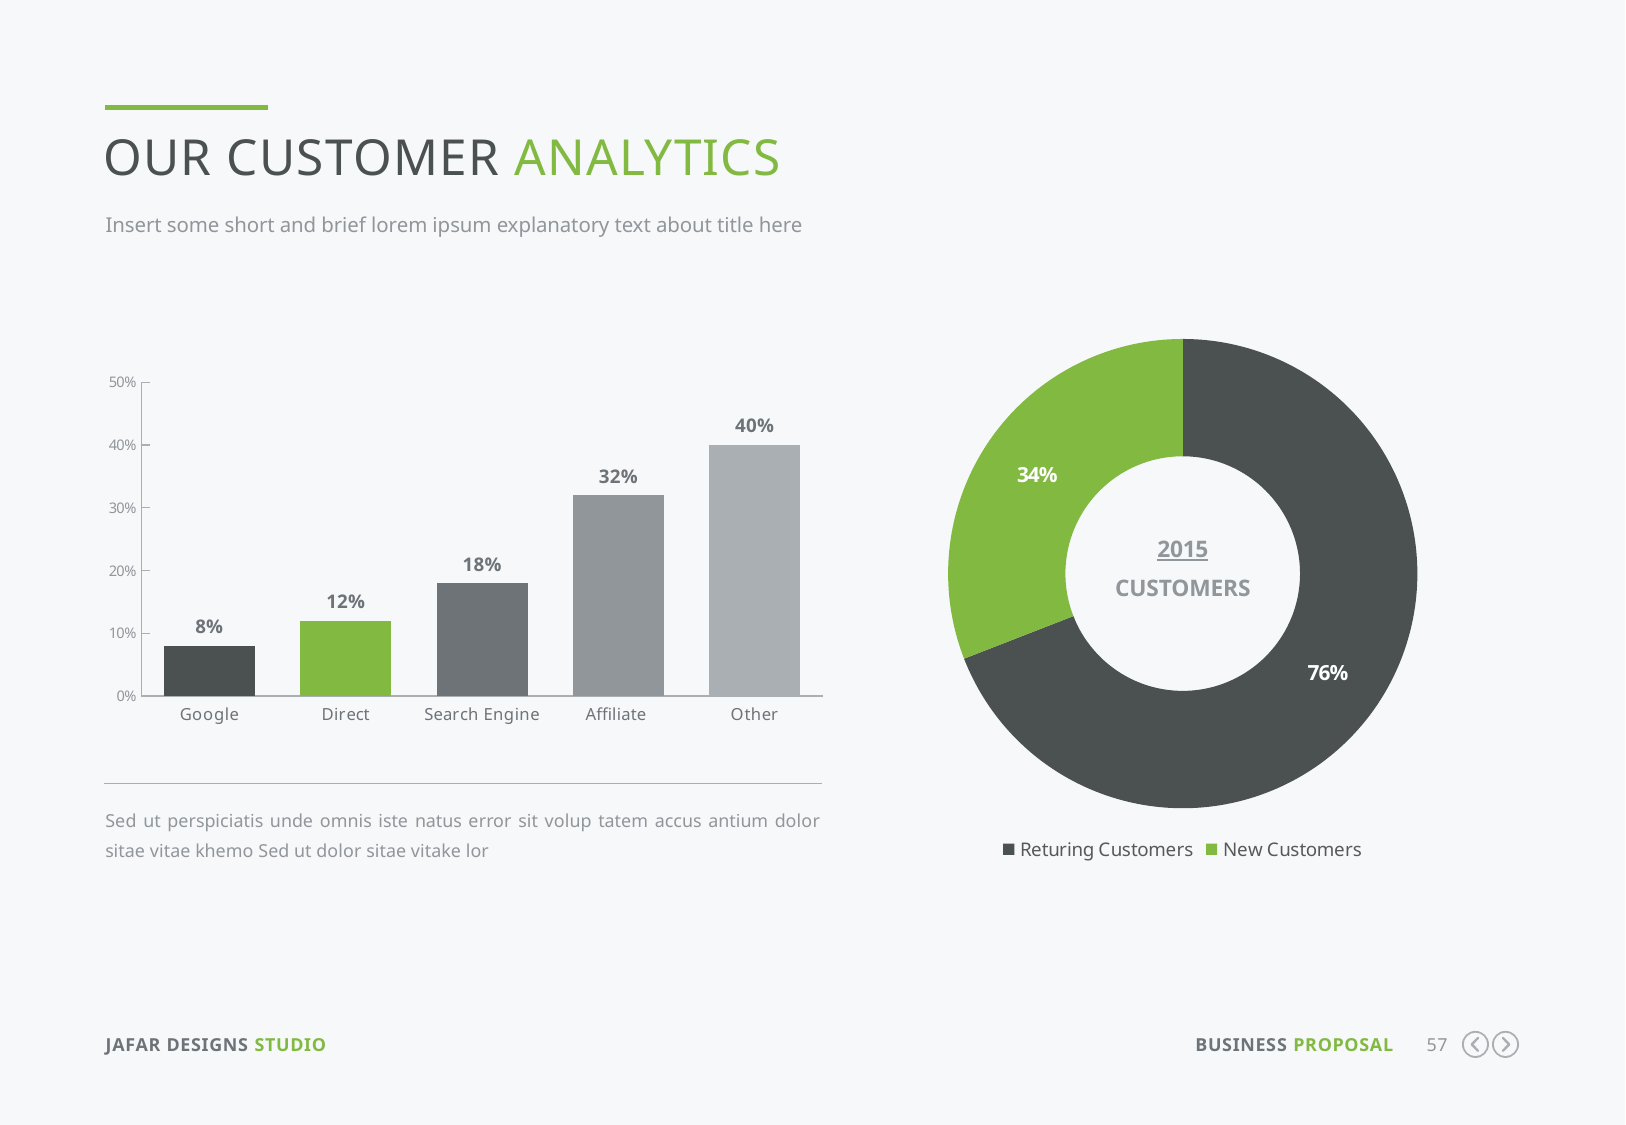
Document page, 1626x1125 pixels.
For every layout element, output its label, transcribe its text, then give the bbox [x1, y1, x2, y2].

list Our customer analytics [103, 125, 1518, 187]
chart [93, 364, 838, 733]
chart [866, 328, 1500, 869]
list Insert some short and brief lorem ipsum explanatory text about title here [105, 209, 1519, 241]
text_box Sed ut perspiciatis unde omnis iste natus error sit volup tatem accus antium dolor sitae vitae khemo Sed ut dolor sitae vitake lor [105, 801, 822, 861]
